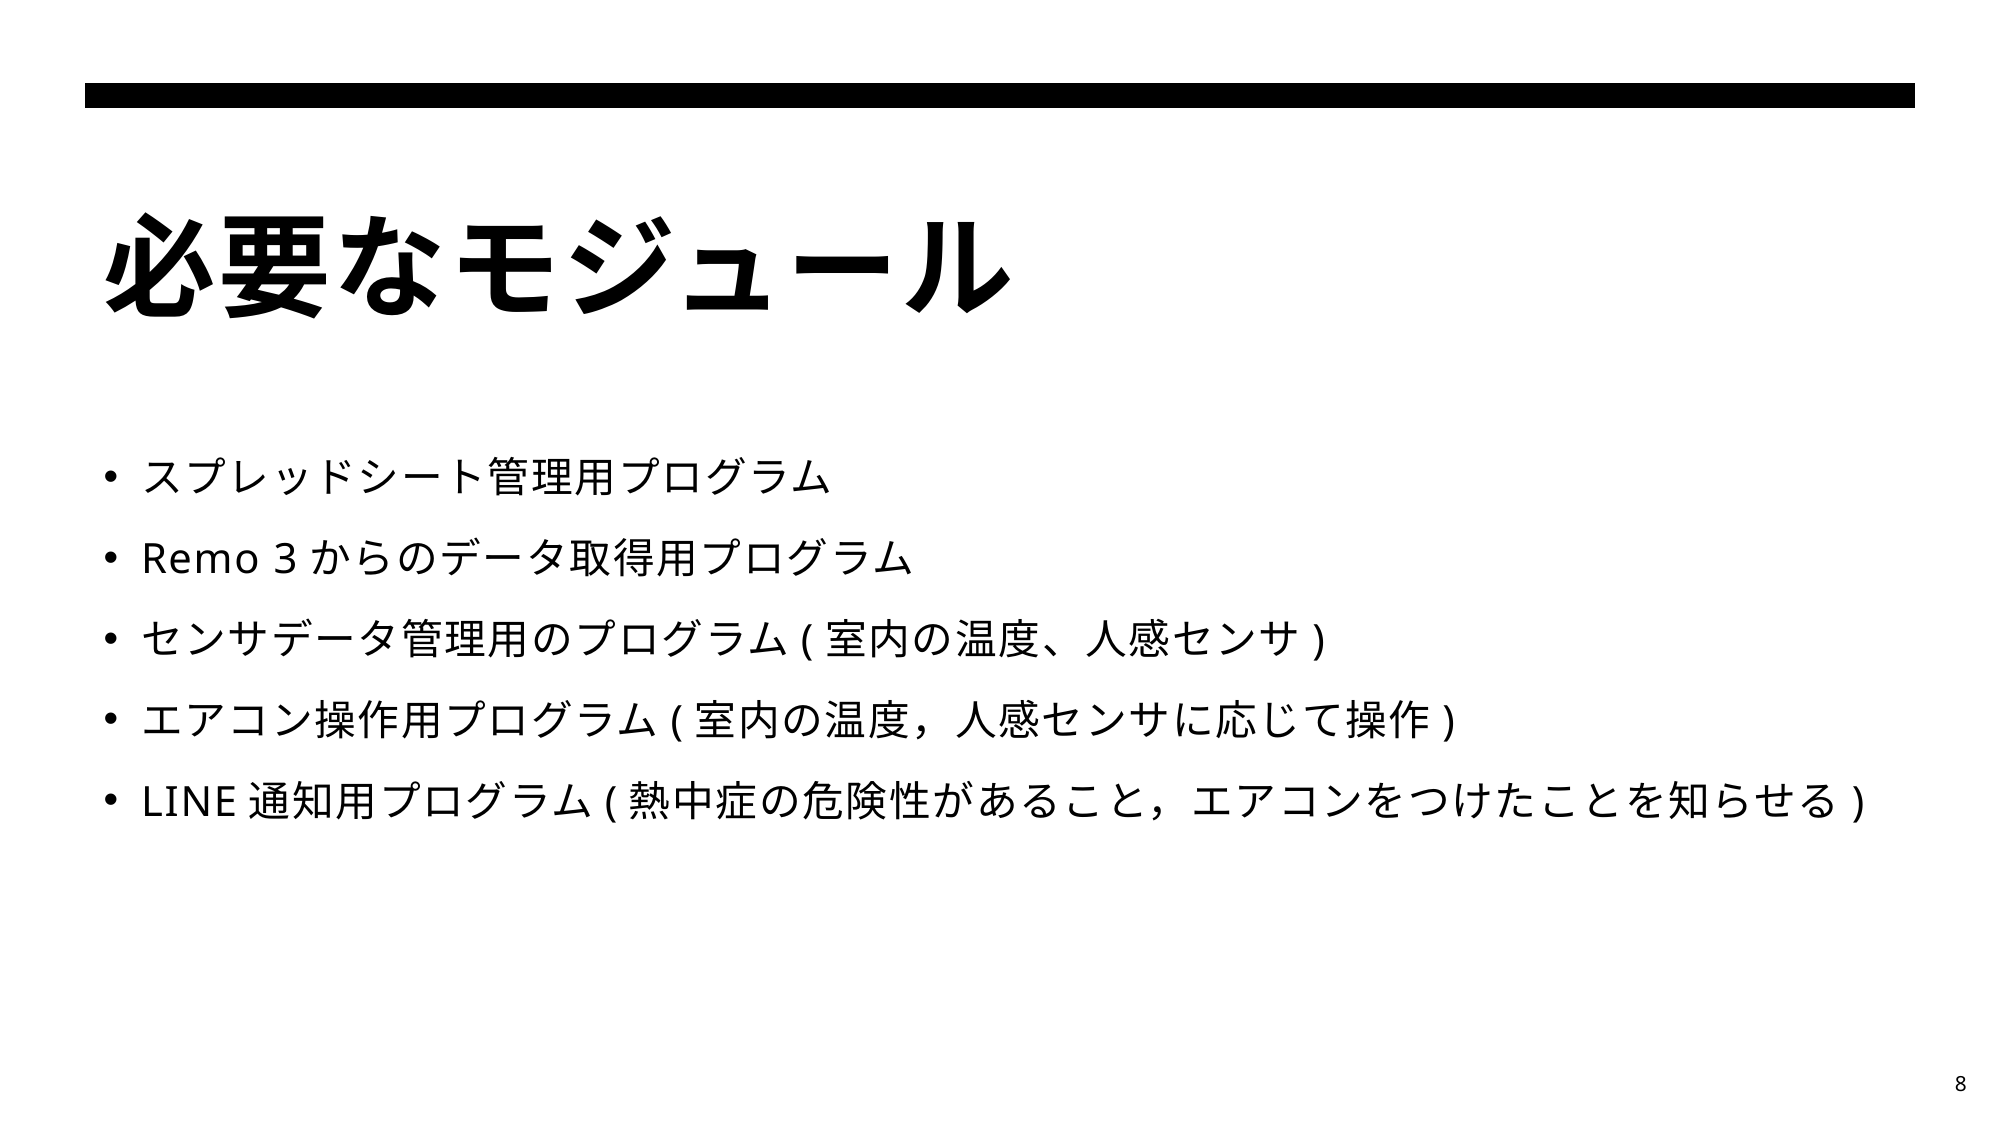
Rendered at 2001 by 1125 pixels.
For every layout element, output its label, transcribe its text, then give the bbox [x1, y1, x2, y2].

list スプレッドシート管理用プログラム Remo 3からのデータ取得用プログラム センサデータ管理用のプログラム(室内の温度、人感センサ) エアコン操作用プログラム(室内の温度，人感センサに応じて操作) LINE通知用プログラム(熱中症の危険性があること，エアコンをつけたことを知らせる) [85, 423, 1916, 1041]
title 必要なモジュール [85, 160, 1916, 401]
slide_number 8 [1879, 1053, 1985, 1113]
